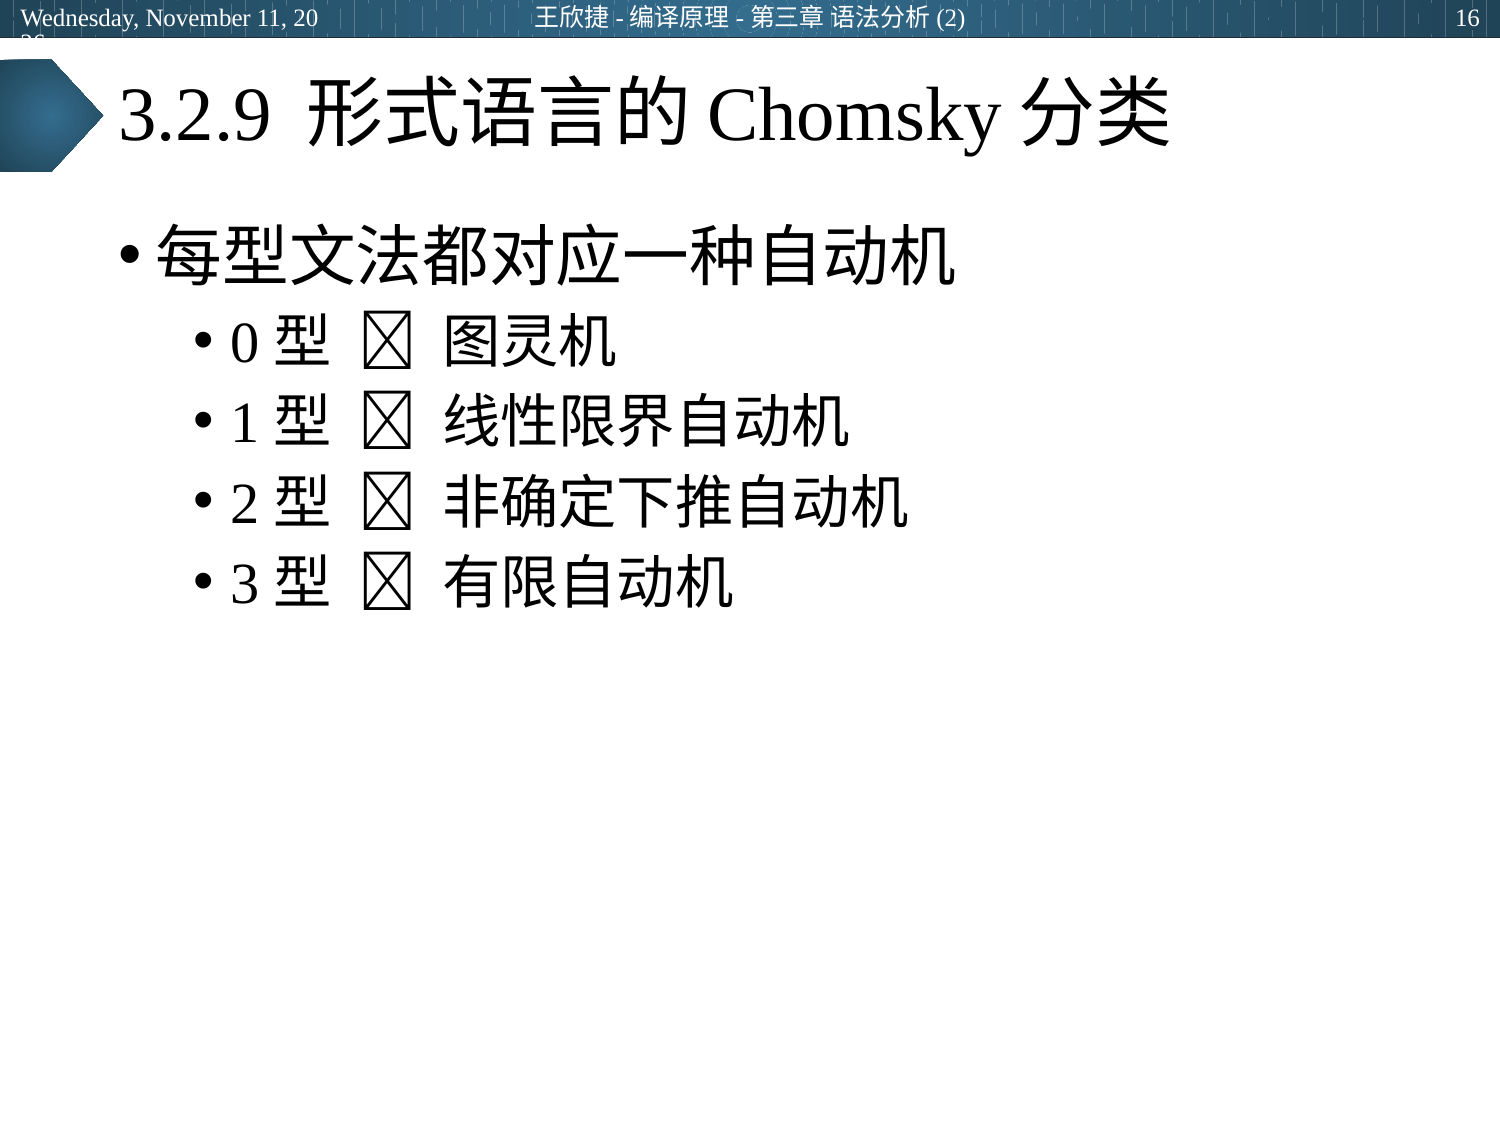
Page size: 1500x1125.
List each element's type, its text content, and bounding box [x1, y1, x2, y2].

slide_number 16 [1157, 1, 1495, 32]
footer 王欣捷-编译原理-第三章 语法分析(2) [496, 1, 1004, 32]
list 每型文法都对应一种自动机 0型  图灵机 1型  线性限界自动机 2型  非确定下推自动机 3型  有限自动机 [103, 206, 1397, 1014]
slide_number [5, 1, 344, 32]
title 3.2.9 形式语言的Chomsky分类 [103, 37, 1397, 194]
